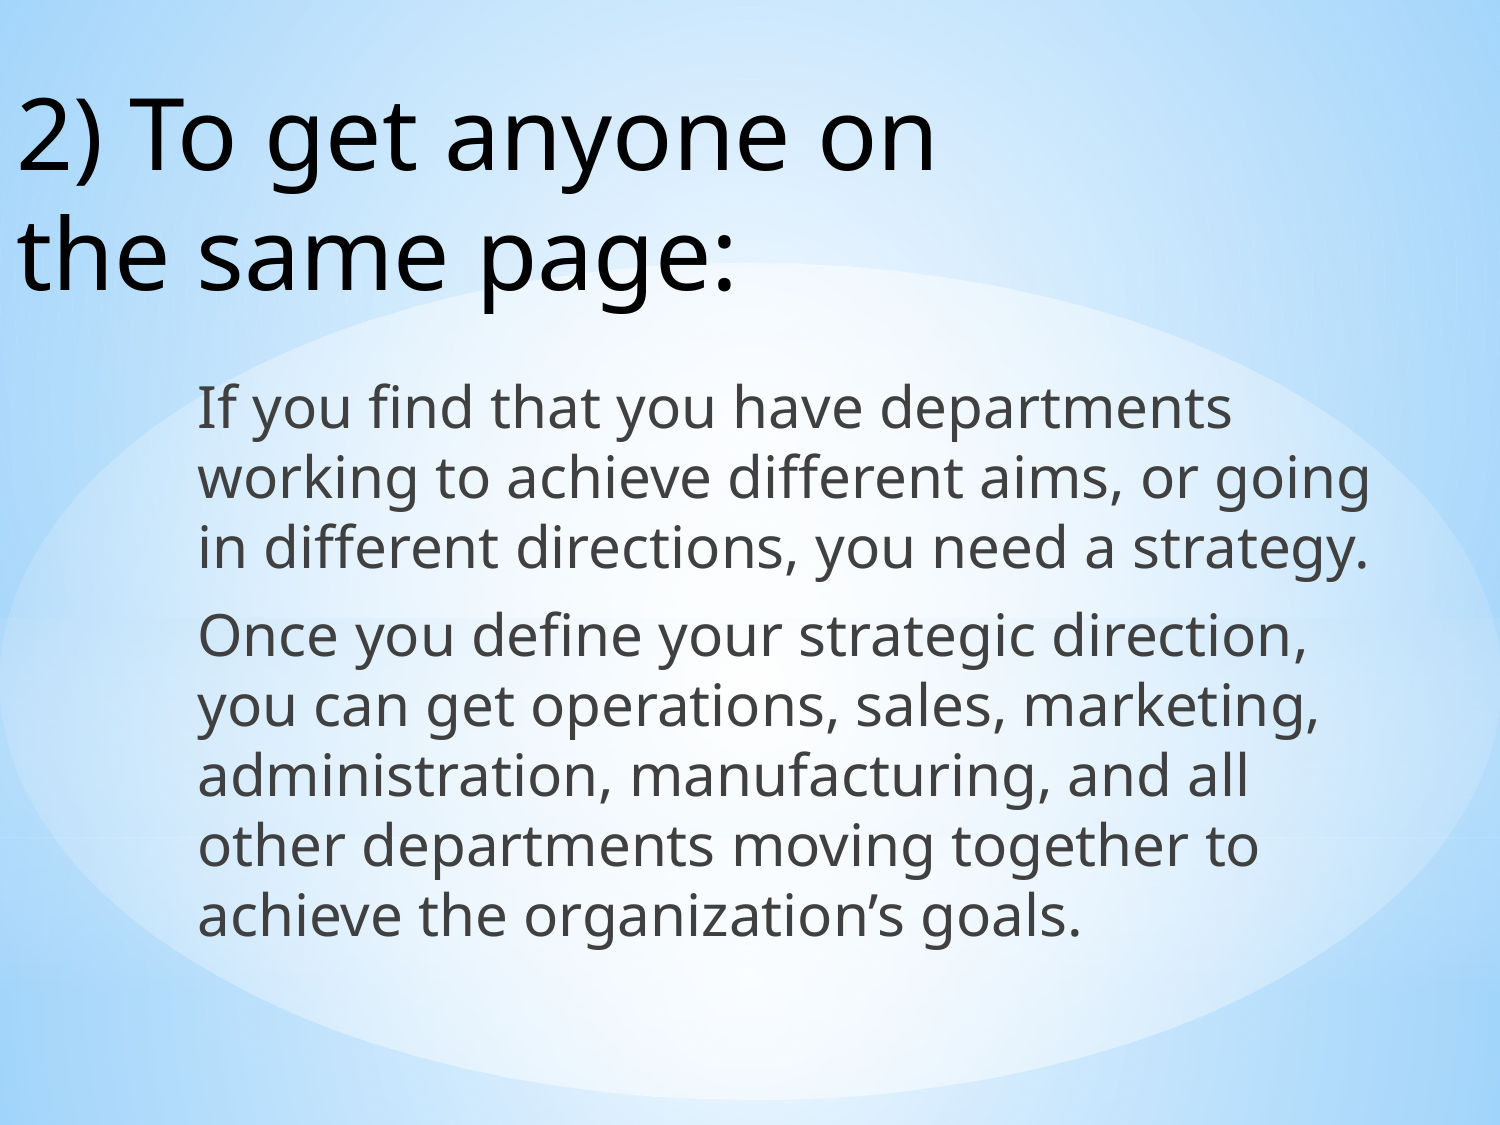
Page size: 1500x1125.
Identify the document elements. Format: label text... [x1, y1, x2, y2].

title 2) To get anyone on the same page: [1, 62, 1070, 250]
list If you find that you have departments working to achieve different aims, or going in different directions, you need a strategy. Once you define your strategic direction, you can get operations, sales, marketing, administration, manufacturing, and all other departments moving together to achieve the organization’s goals. [174, 362, 1400, 1088]
